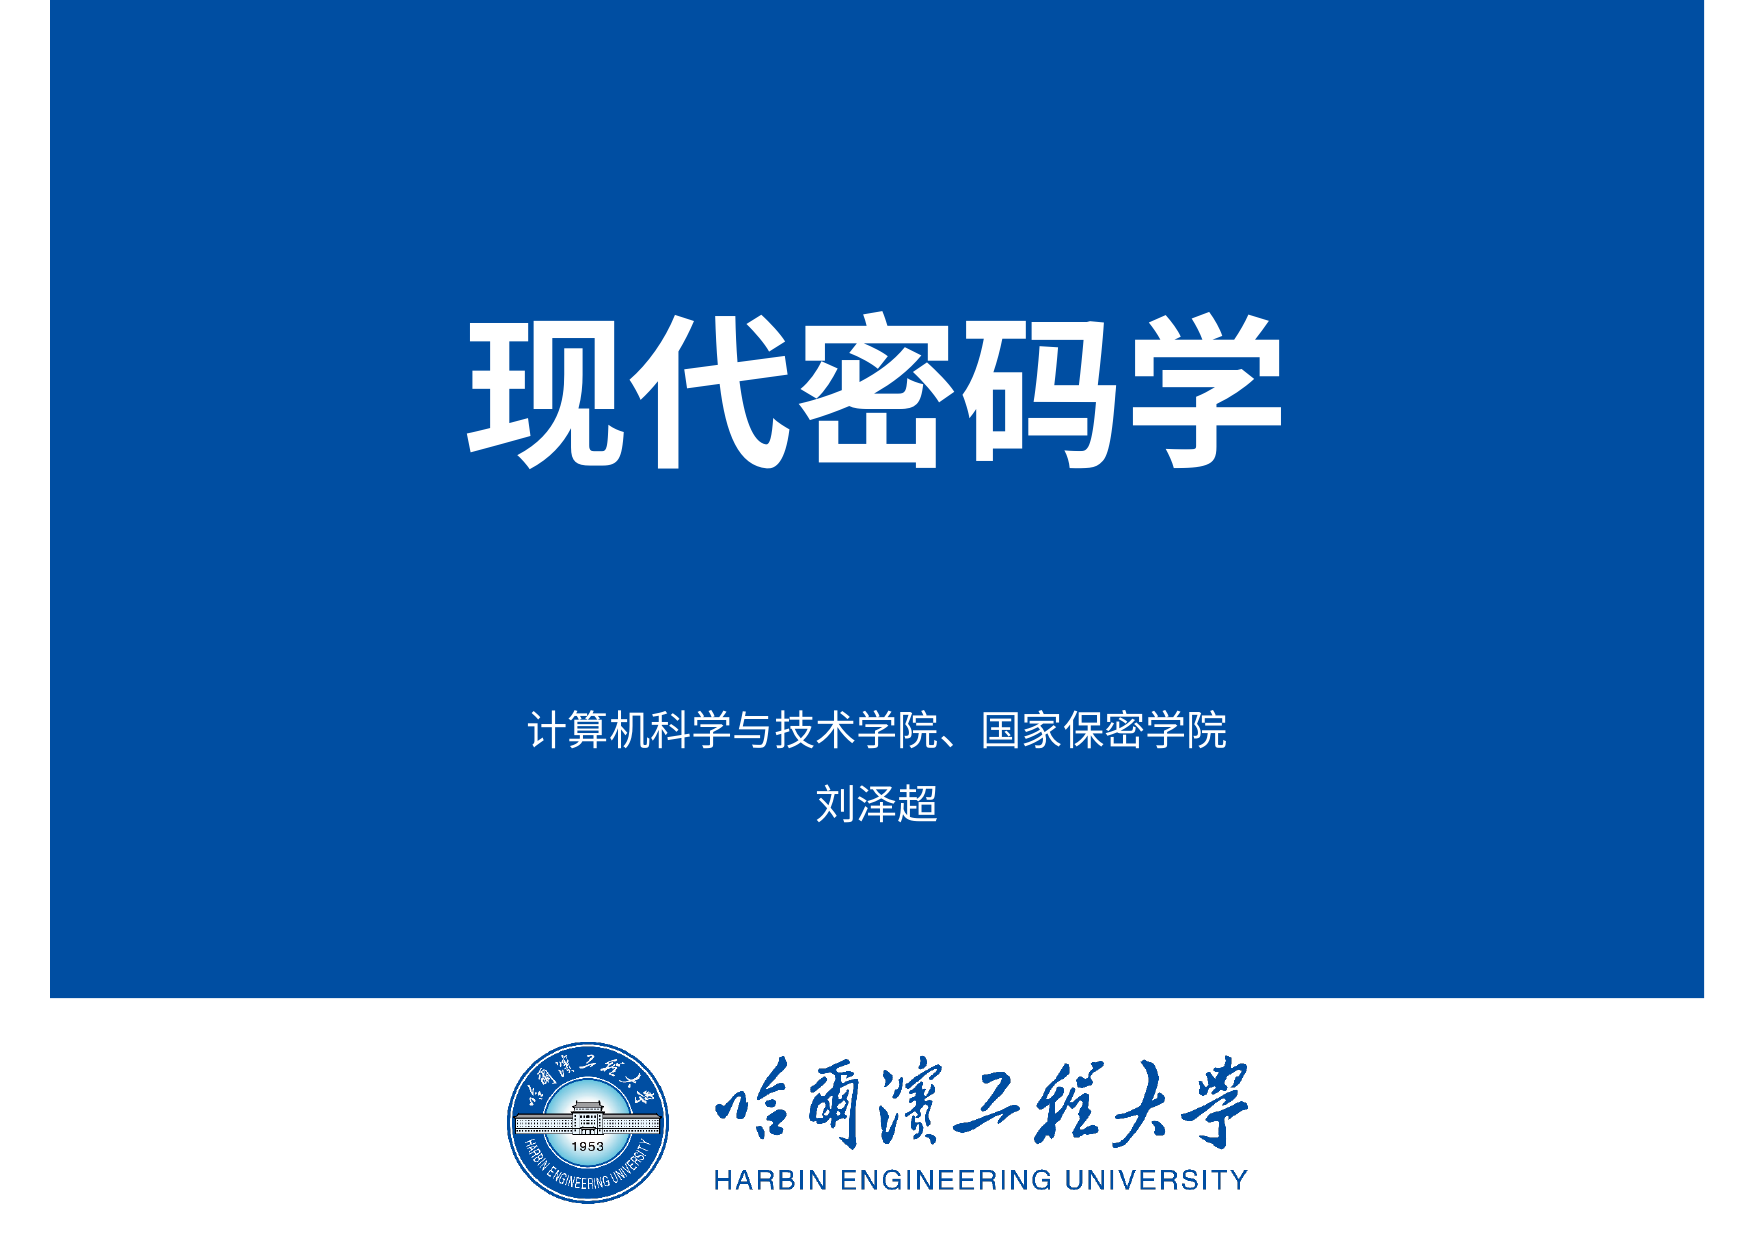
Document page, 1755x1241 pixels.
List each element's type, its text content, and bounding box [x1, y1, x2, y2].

picture [469, 1014, 1285, 1231]
text_box 计算机科学与技术学院、国家保密学院 刘泽超 [502, 671, 1252, 836]
text_box [49, 0, 1705, 999]
text_box 现代密码学 [412, 281, 1342, 496]
